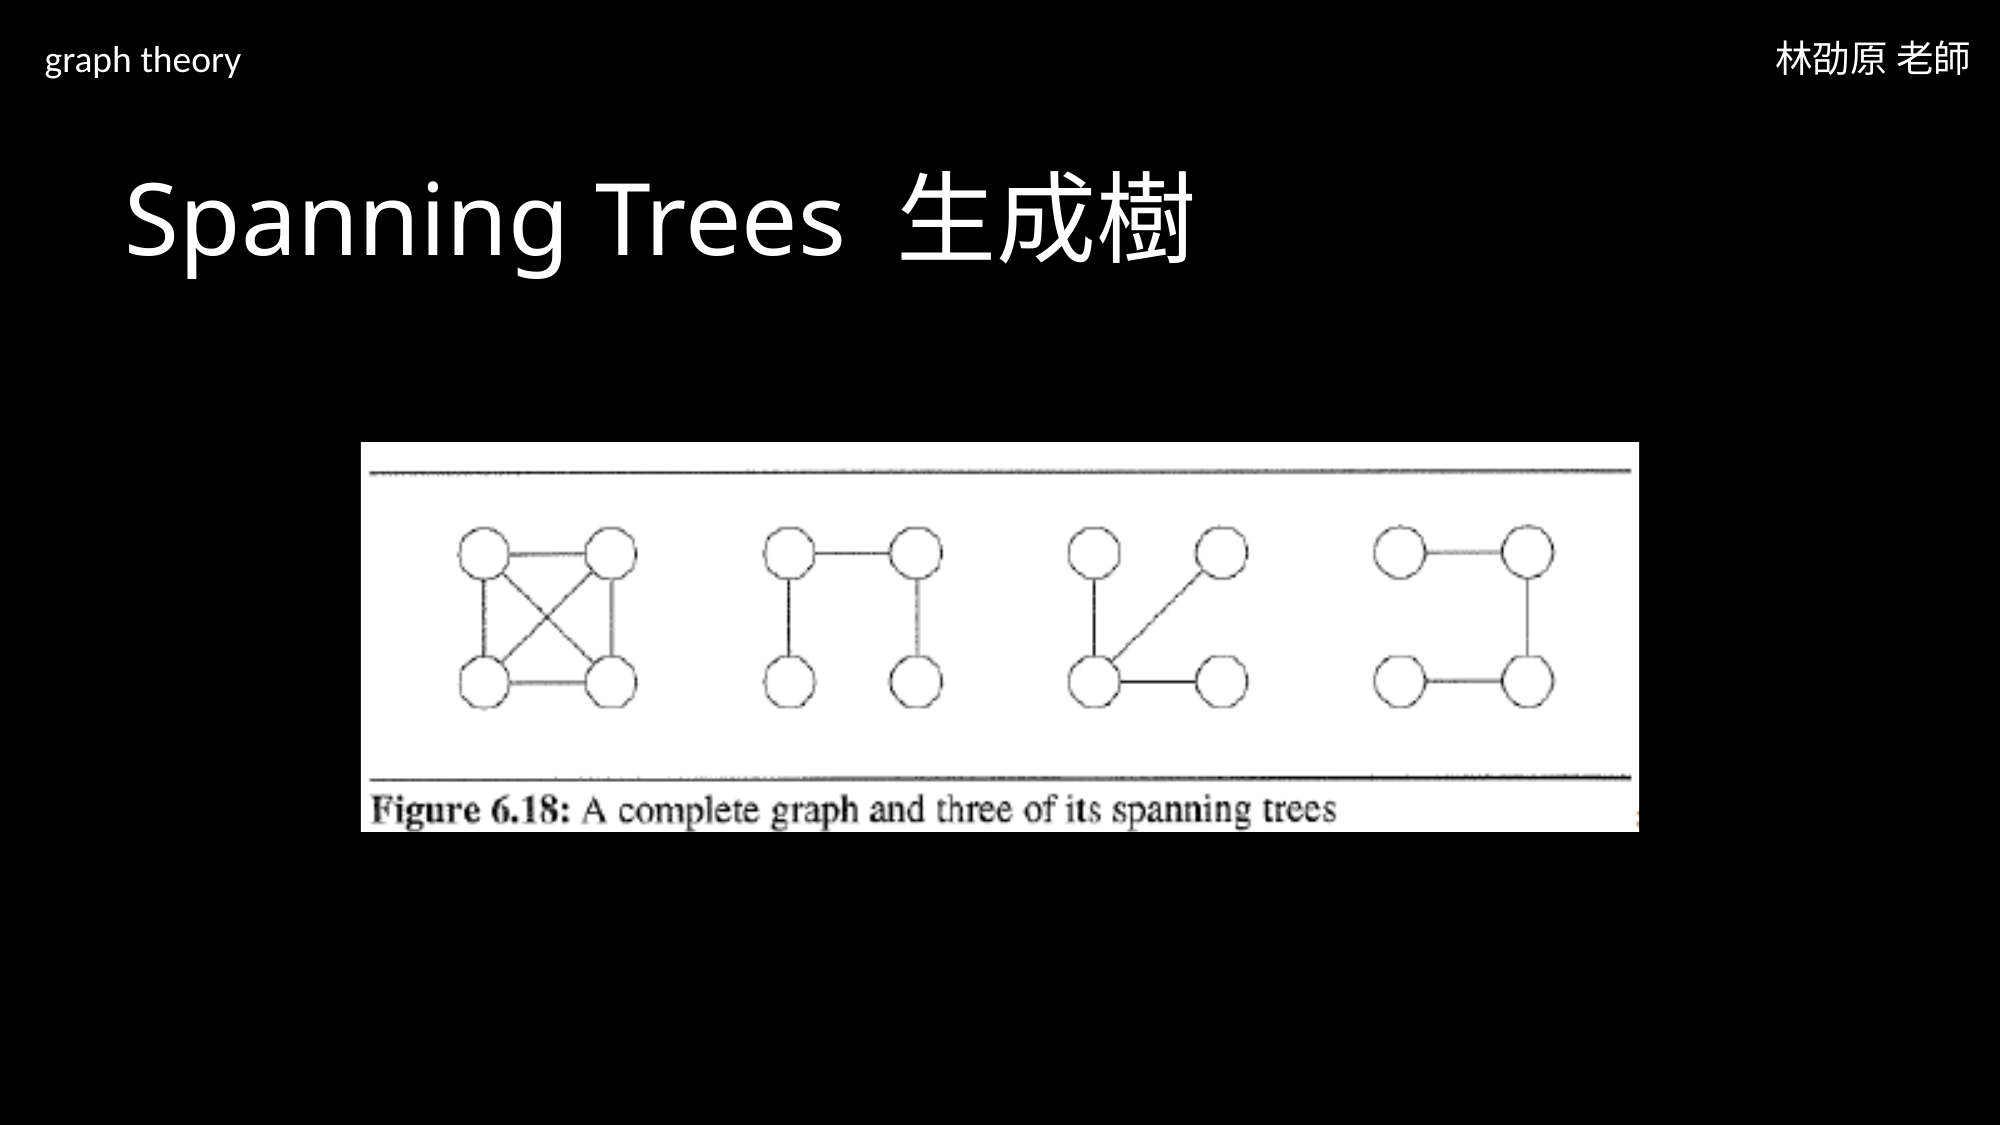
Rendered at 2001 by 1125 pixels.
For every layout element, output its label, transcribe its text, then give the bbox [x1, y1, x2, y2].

list [137, 368, 1863, 1028]
title Spanning Trees 生成樹 [109, 114, 1905, 333]
text_box graph theory [29, 27, 257, 87]
picture [360, 442, 1640, 832]
text_box 林劭原 老師 [1760, 27, 1987, 87]
